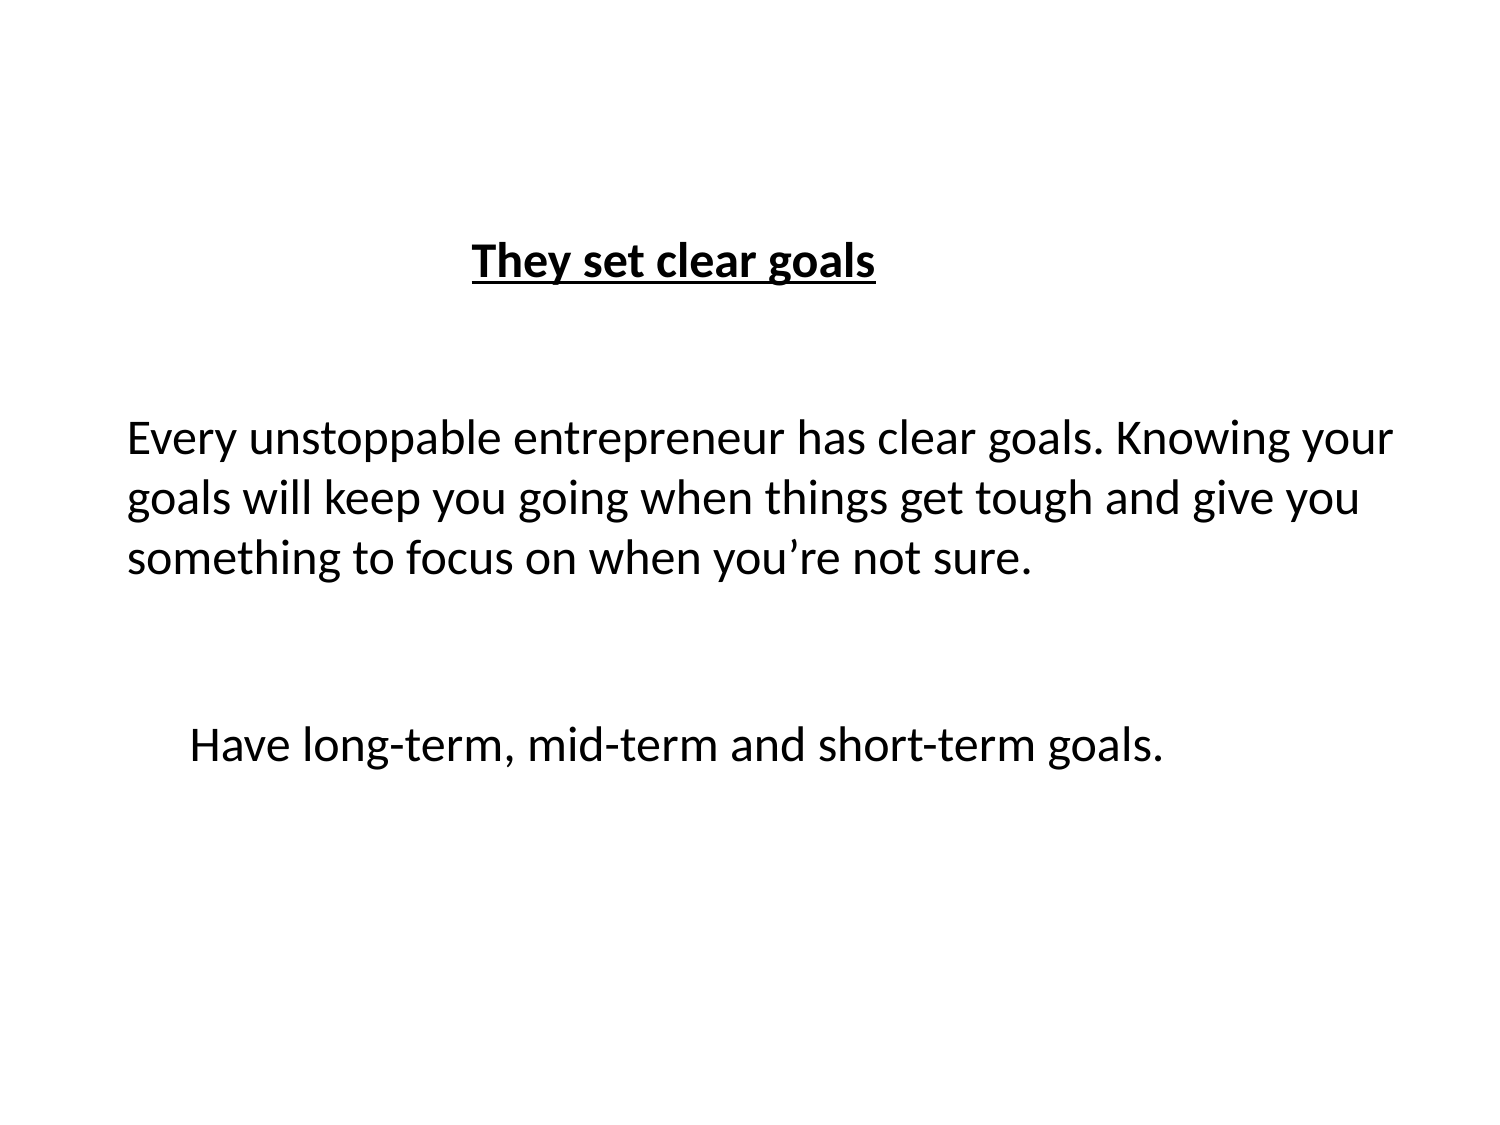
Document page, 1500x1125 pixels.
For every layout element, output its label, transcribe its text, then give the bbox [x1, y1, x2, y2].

text_box They set clear goals [456, 219, 891, 295]
text_box Every unstoppable entrepreneur has clear goals. Knowing your goals will keep you going when things get tough and give you something to focus on when you’re not sure. [112, 397, 1418, 592]
text_box Have long-term, mid-term and short-term goals. [174, 704, 1356, 779]
